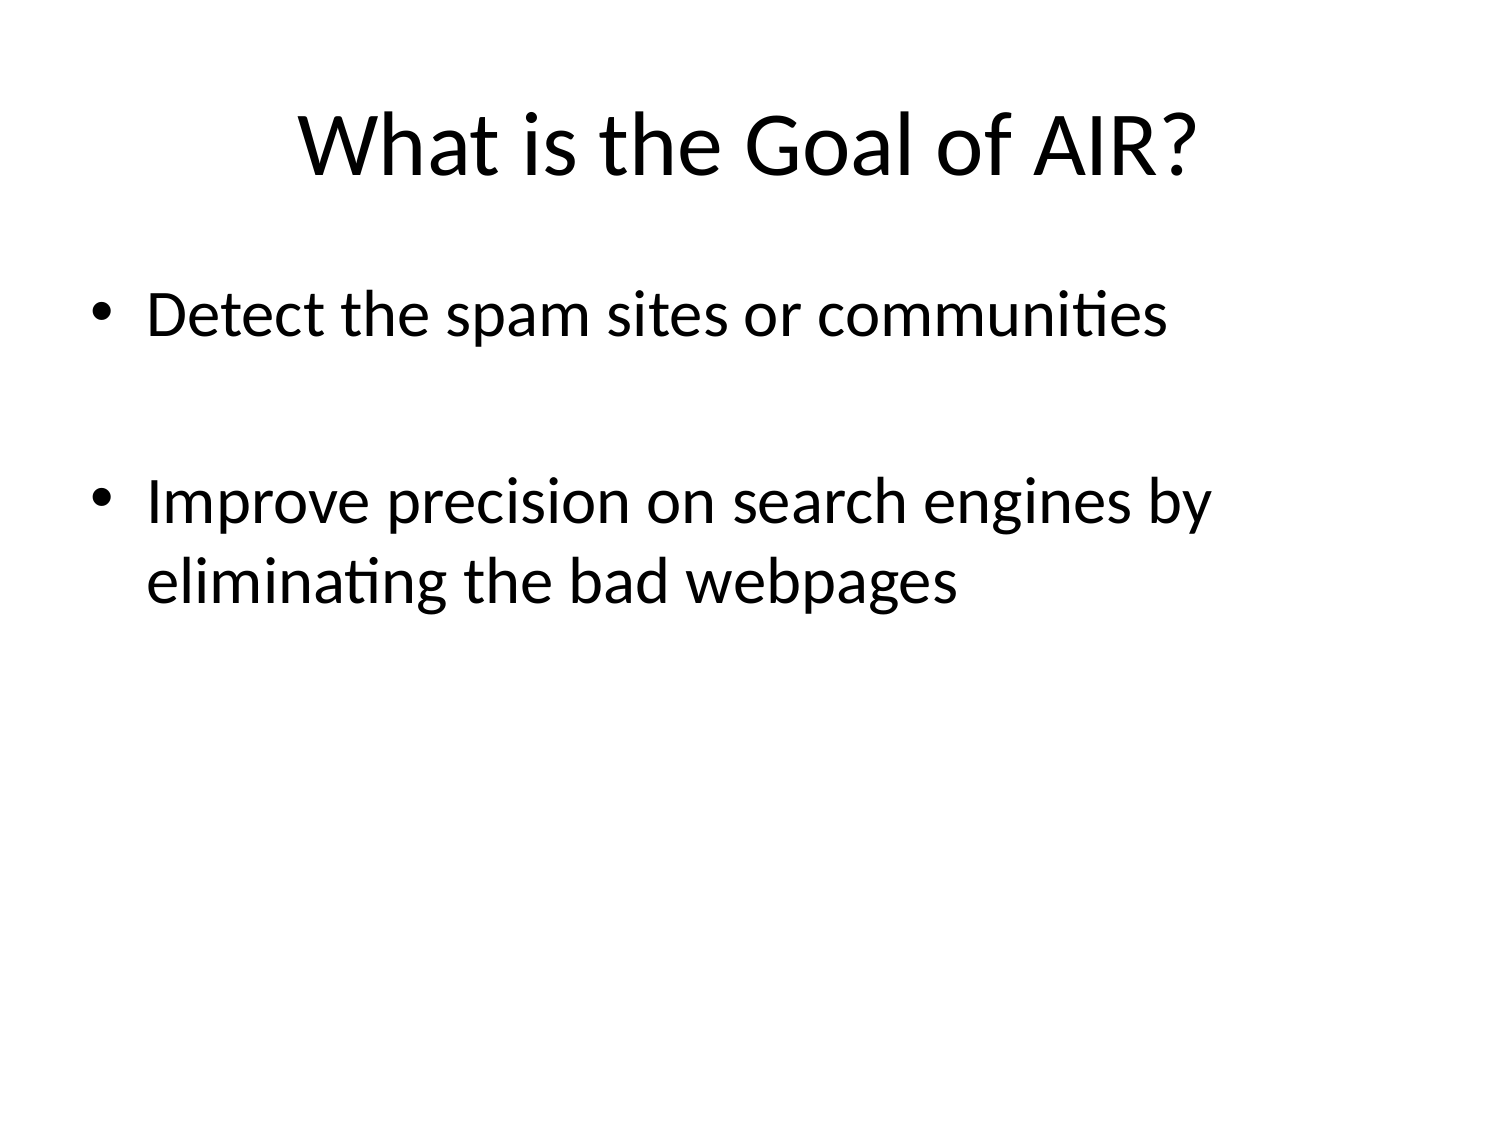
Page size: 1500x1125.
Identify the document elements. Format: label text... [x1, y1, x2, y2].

title What is the Goal of AIR? [75, 45, 1425, 233]
list Detect the spam sites or communities Improve precision on search engines by eliminating the bad webpages [75, 262, 1425, 1005]
